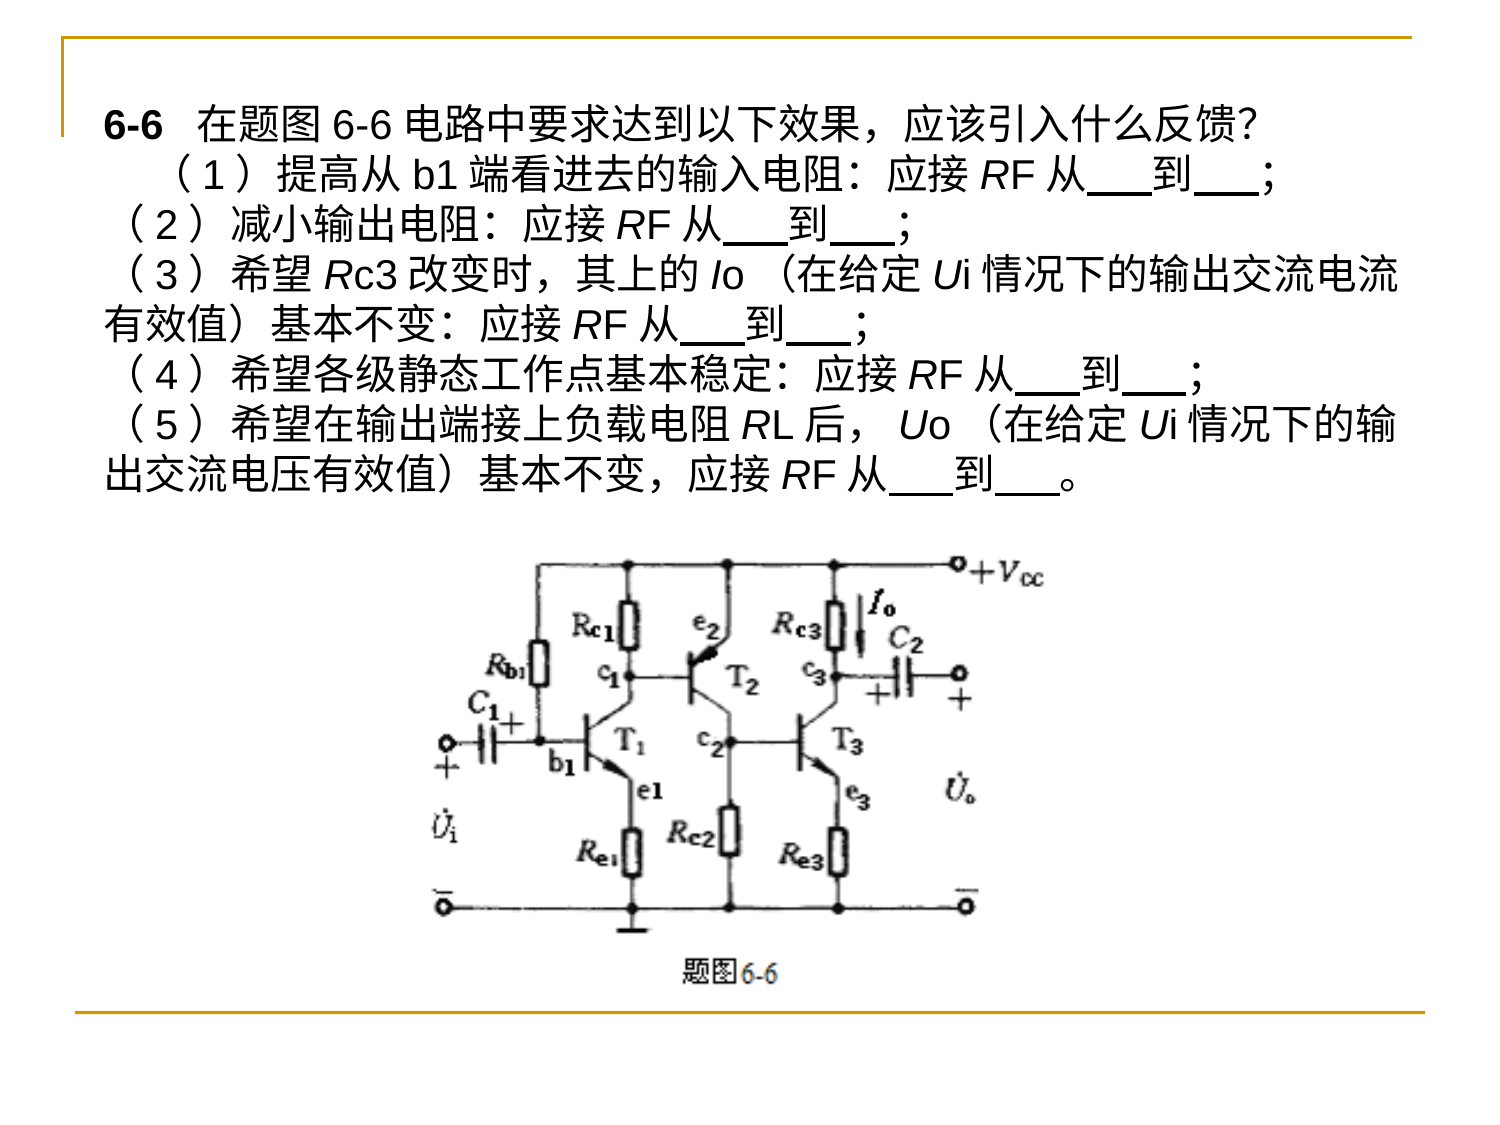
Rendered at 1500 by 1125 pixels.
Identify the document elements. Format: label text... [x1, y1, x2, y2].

picture [419, 550, 1046, 990]
text_box 6-6 在题图6-6电路中要求达到以下效果，应该引入什么反馈？ （1）提高从b1端看进去的输入电阻：应接RF从 到 ； （2）减小输出电阻：应接RF从 到 ； （3）希望Rc3改变时，其上的Io（在给定Ui情况下的输出交流电流有效值）基本不变：应接RF从 到 ； （4）希望各级静态工作点基本稳定：应接RF从 到 ； （5）希望在输出端接上负载电阻RL后，Uo（在给定Ui情况下的输出交流电压有效值）基本不变，应接RF从 到 。 [88, 90, 1436, 505]
